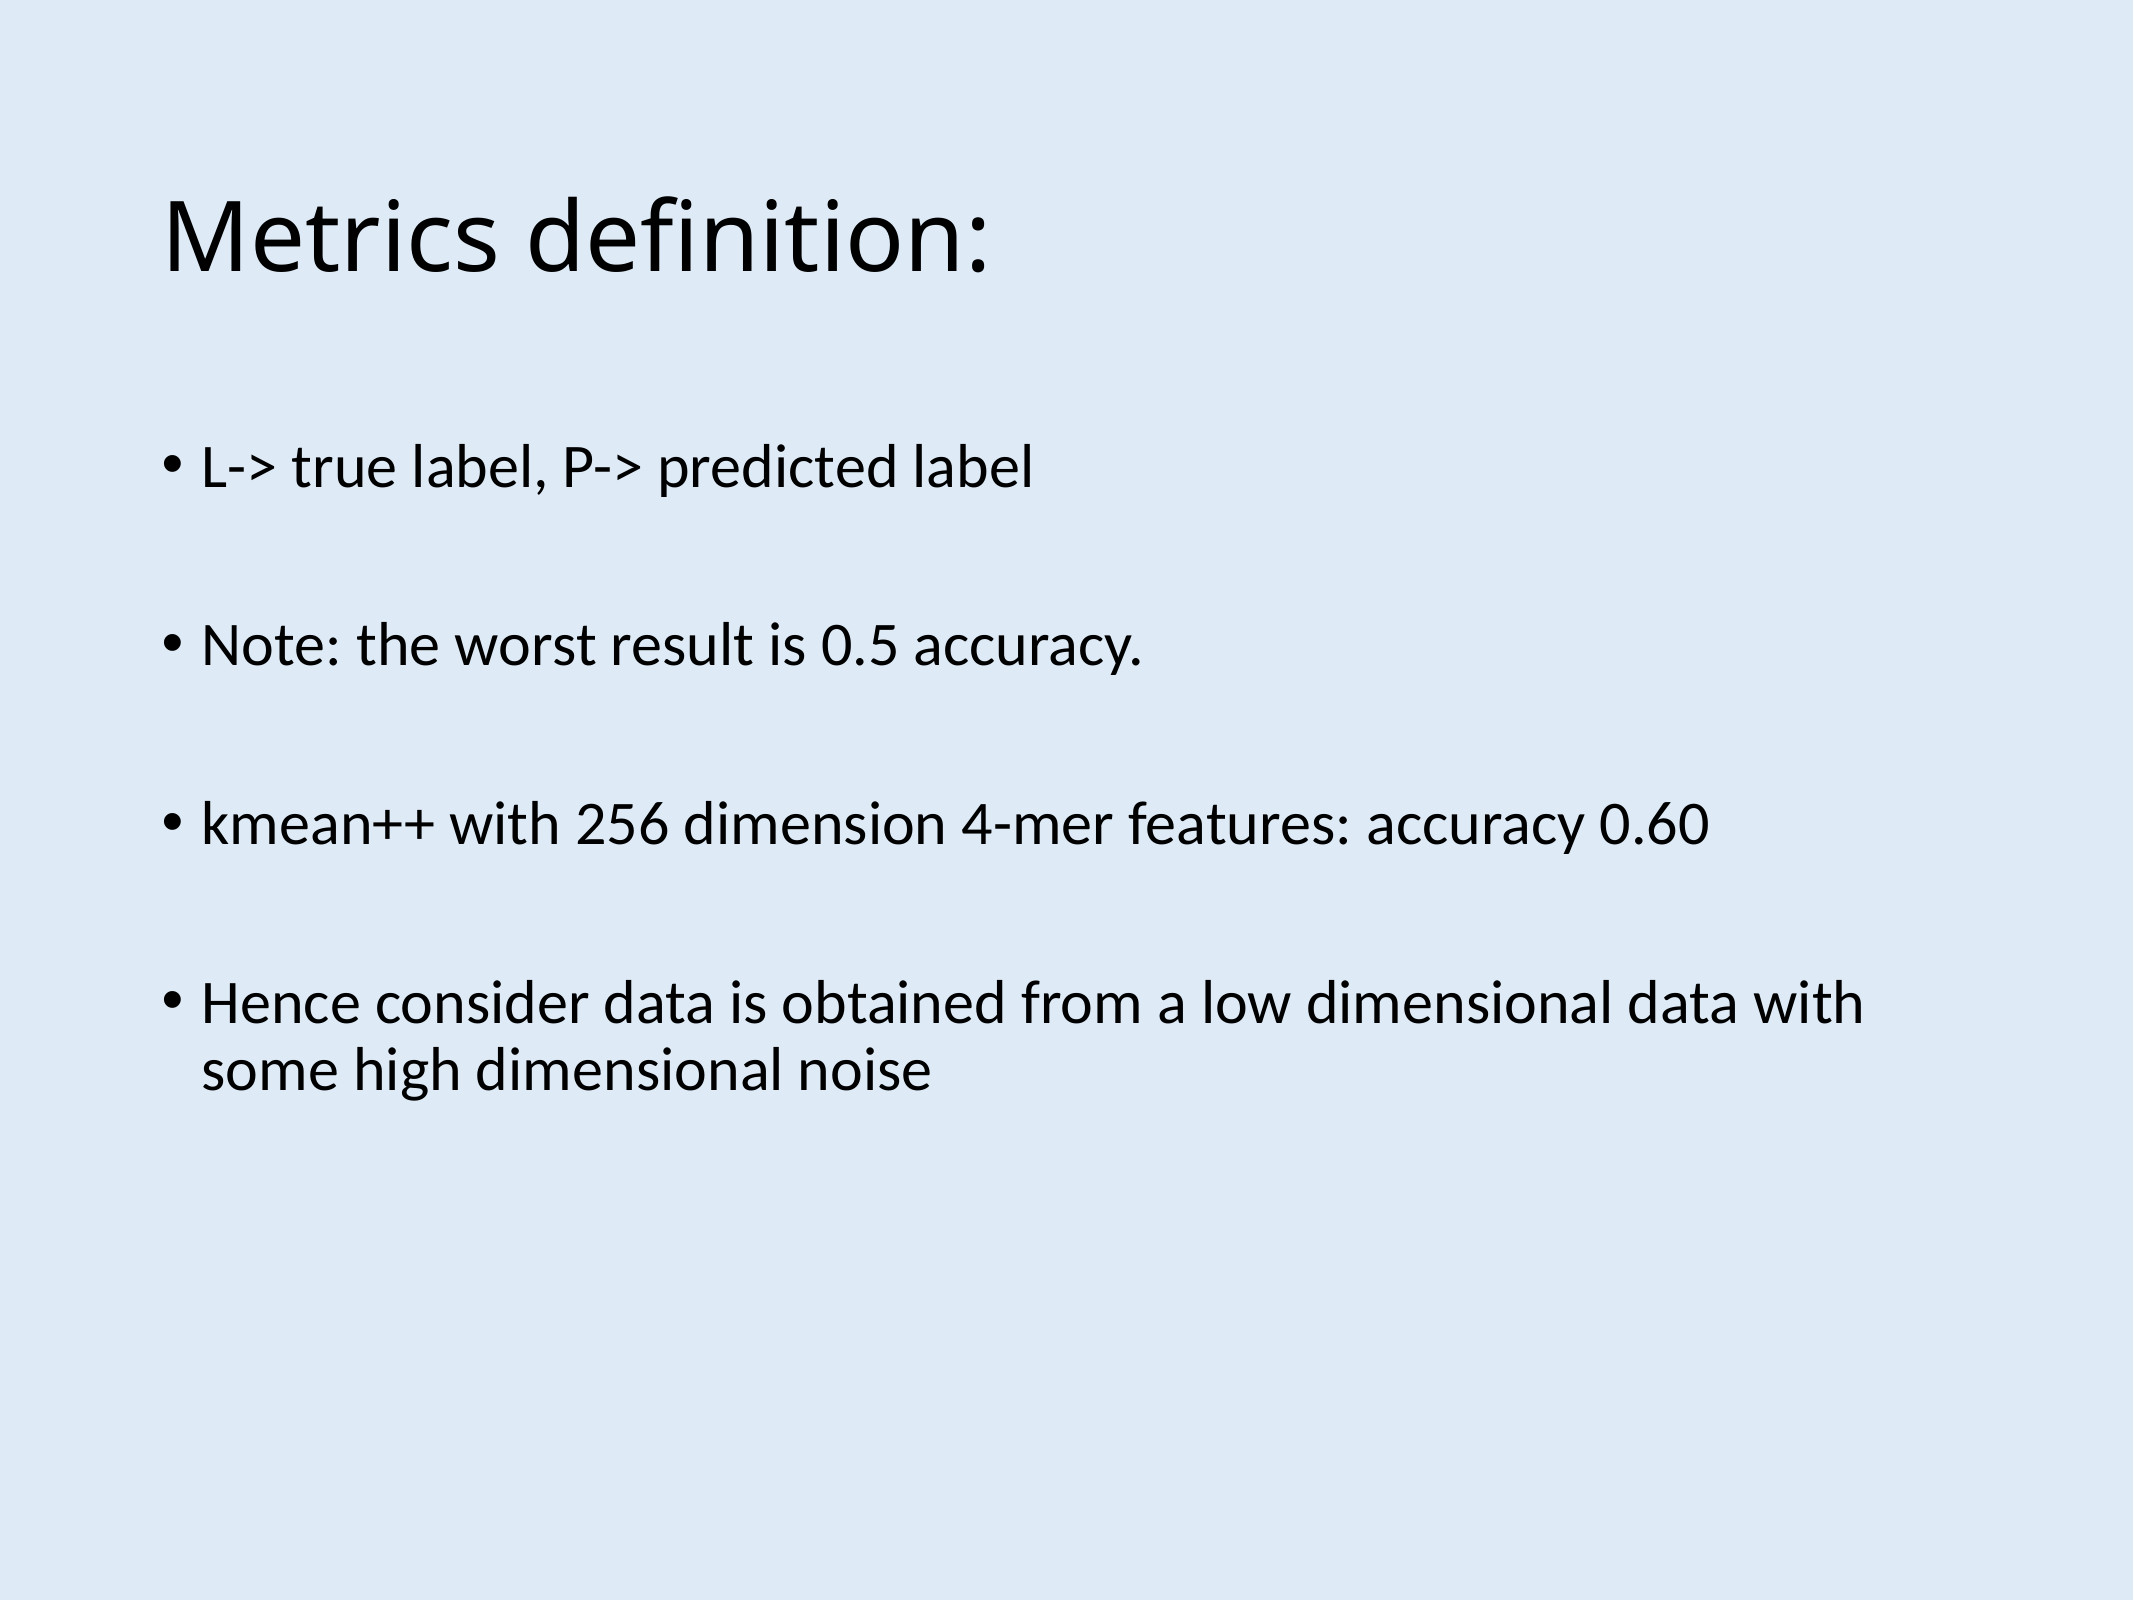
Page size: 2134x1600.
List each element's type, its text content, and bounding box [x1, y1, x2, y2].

title Metrics definition: [146, 85, 1987, 395]
